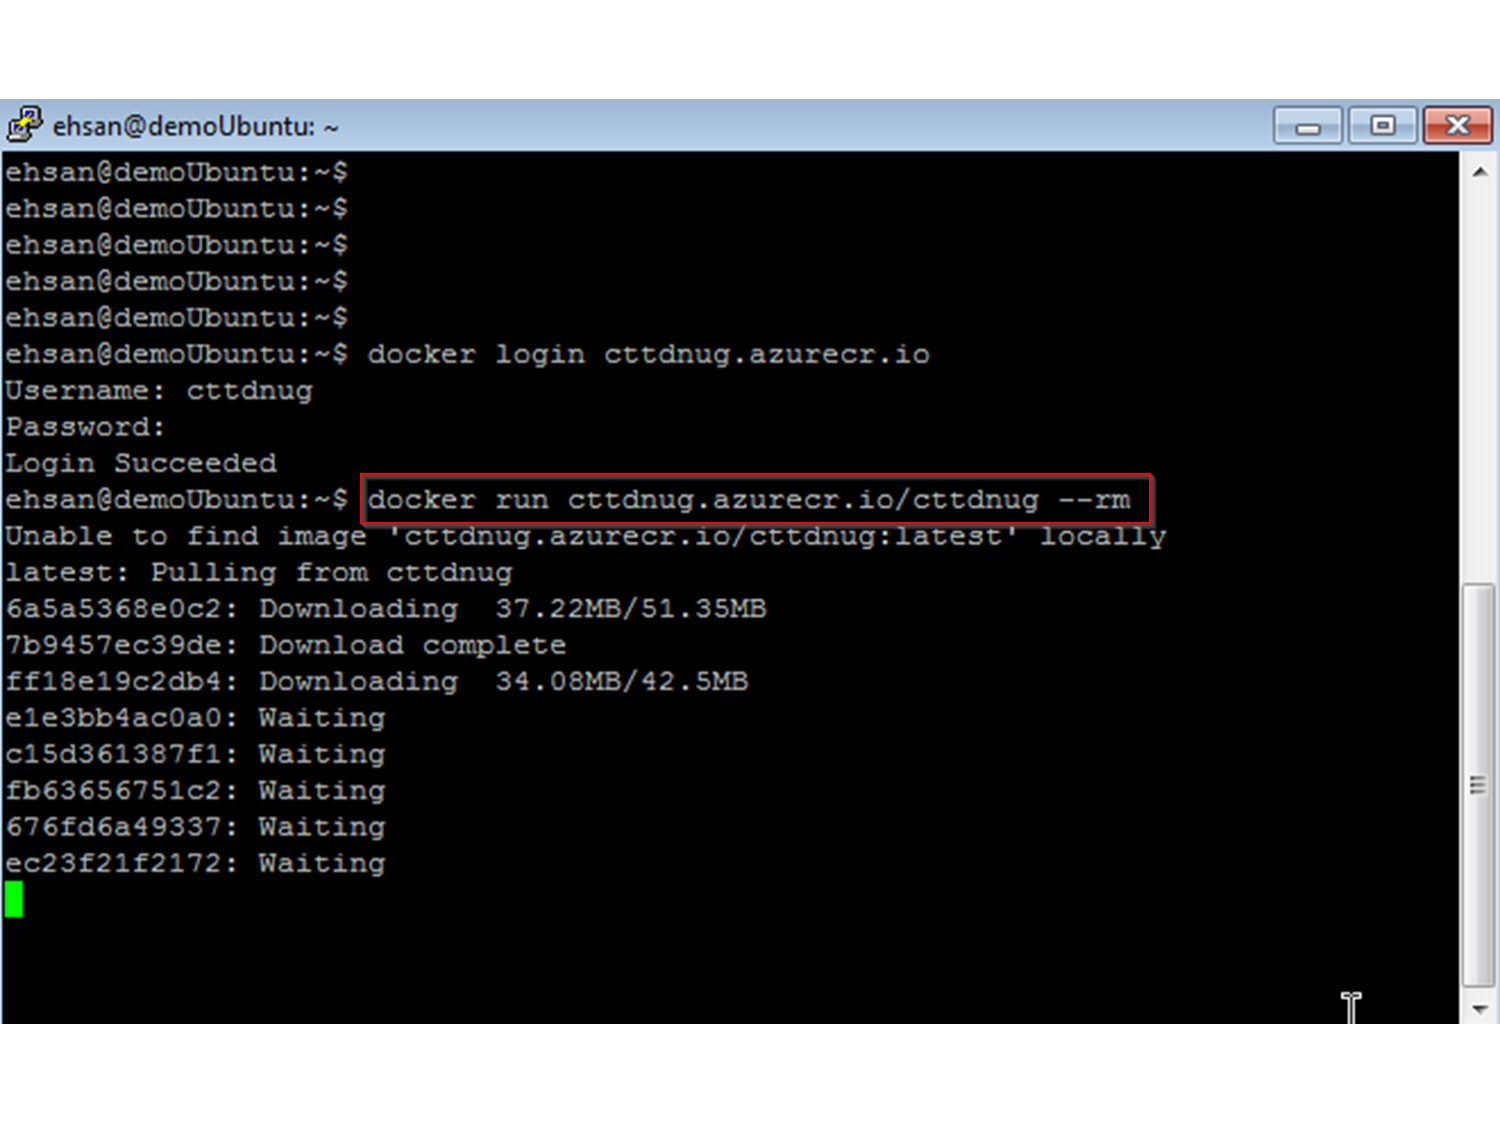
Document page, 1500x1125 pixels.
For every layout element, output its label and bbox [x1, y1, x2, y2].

picture [0, 99, 1500, 1024]
